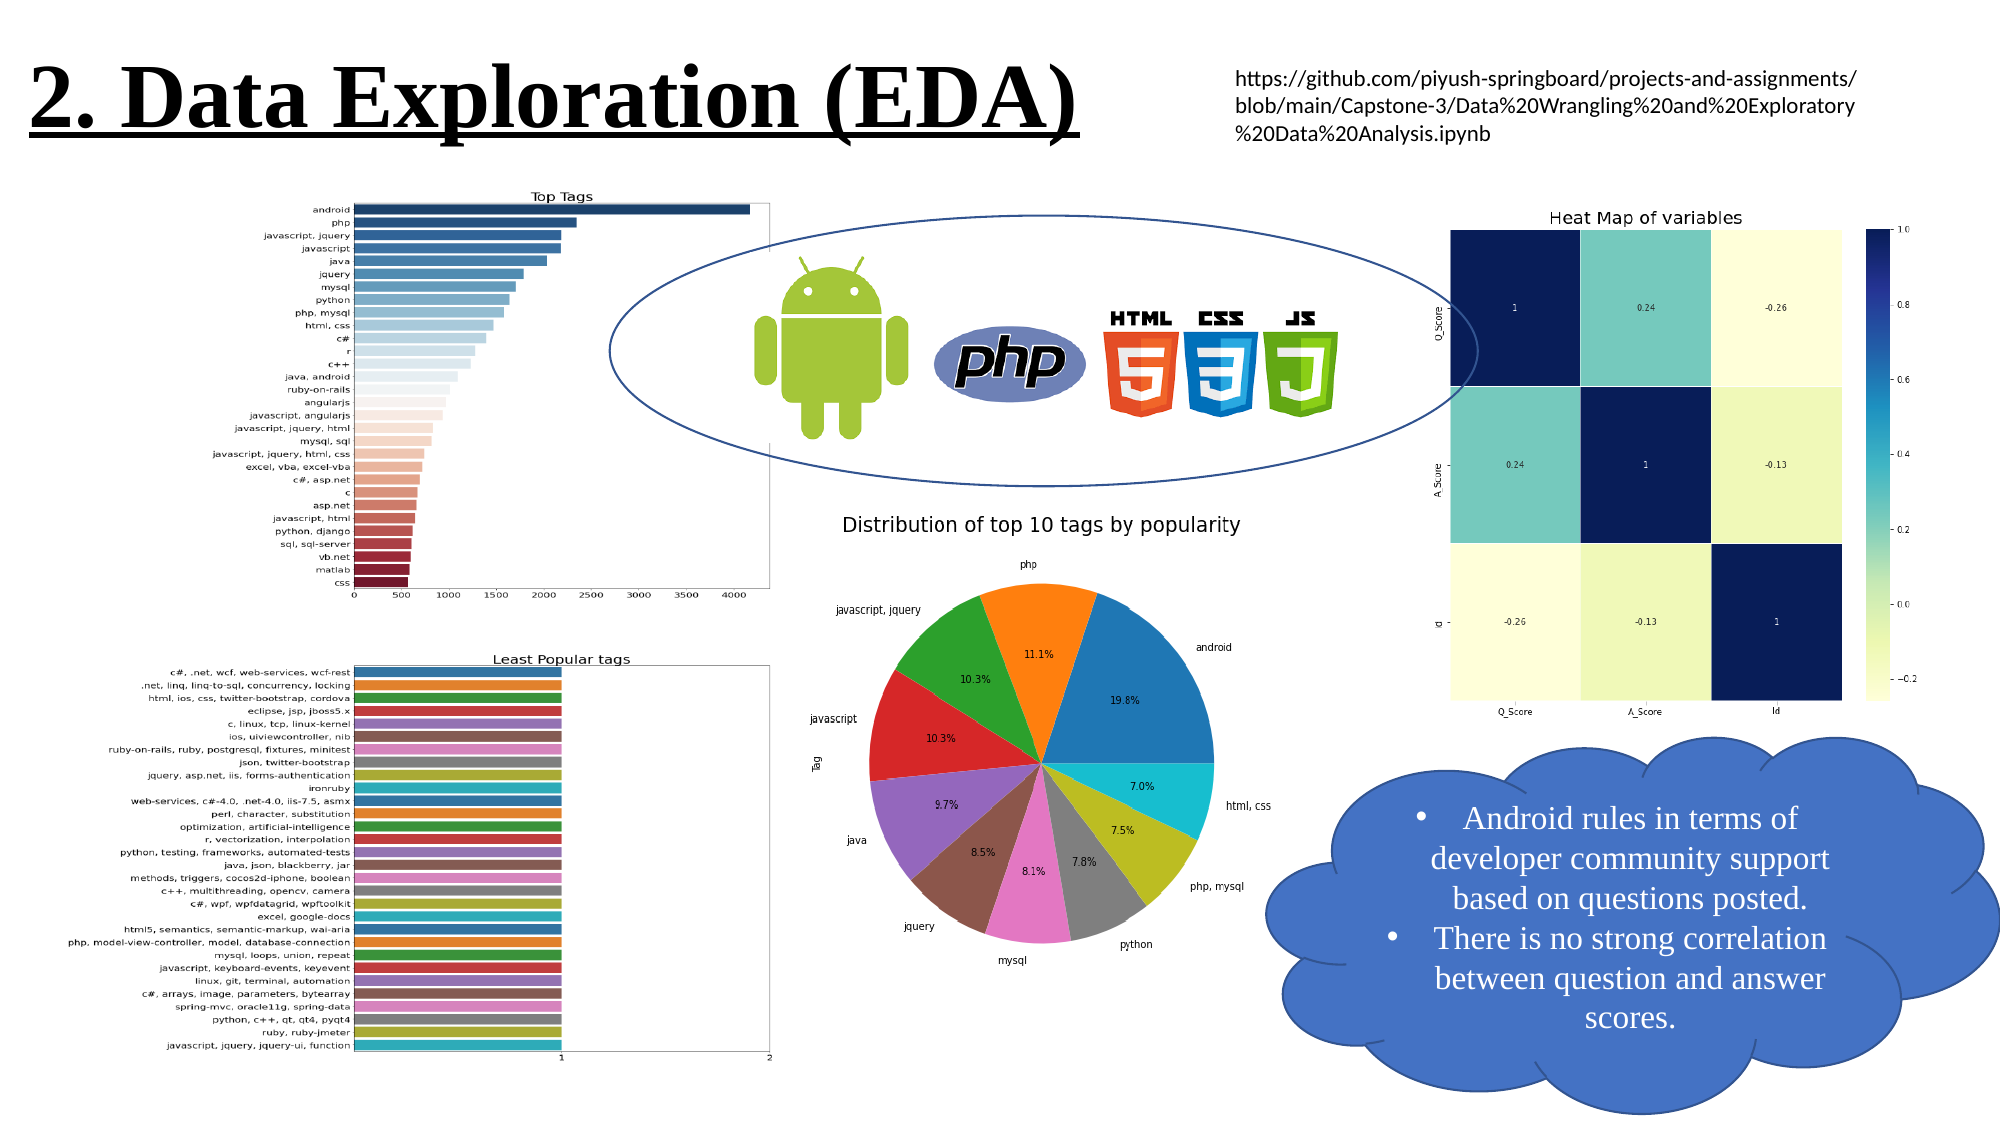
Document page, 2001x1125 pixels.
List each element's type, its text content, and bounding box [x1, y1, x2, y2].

picture [64, 189, 1319, 1064]
picture [1103, 295, 1338, 433]
picture [921, 276, 1098, 452]
text_box Android rules in terms of developer community support based on questions posted. There is no strong correlation between question and answer scores. [1319, 780, 2000, 1116]
text_box [776, 214, 1369, 467]
picture [1369, 154, 2000, 780]
text_box https://github.com/piyush-springboard/projects-and-assignments/blob/main/Capstone-3/Data%20Wrangling%20and%20Exploratory%20Data%20Analysis.ipynb [1220, 56, 1926, 154]
text_box 2. Data Exploration (EDA) [5, 35, 1104, 163]
